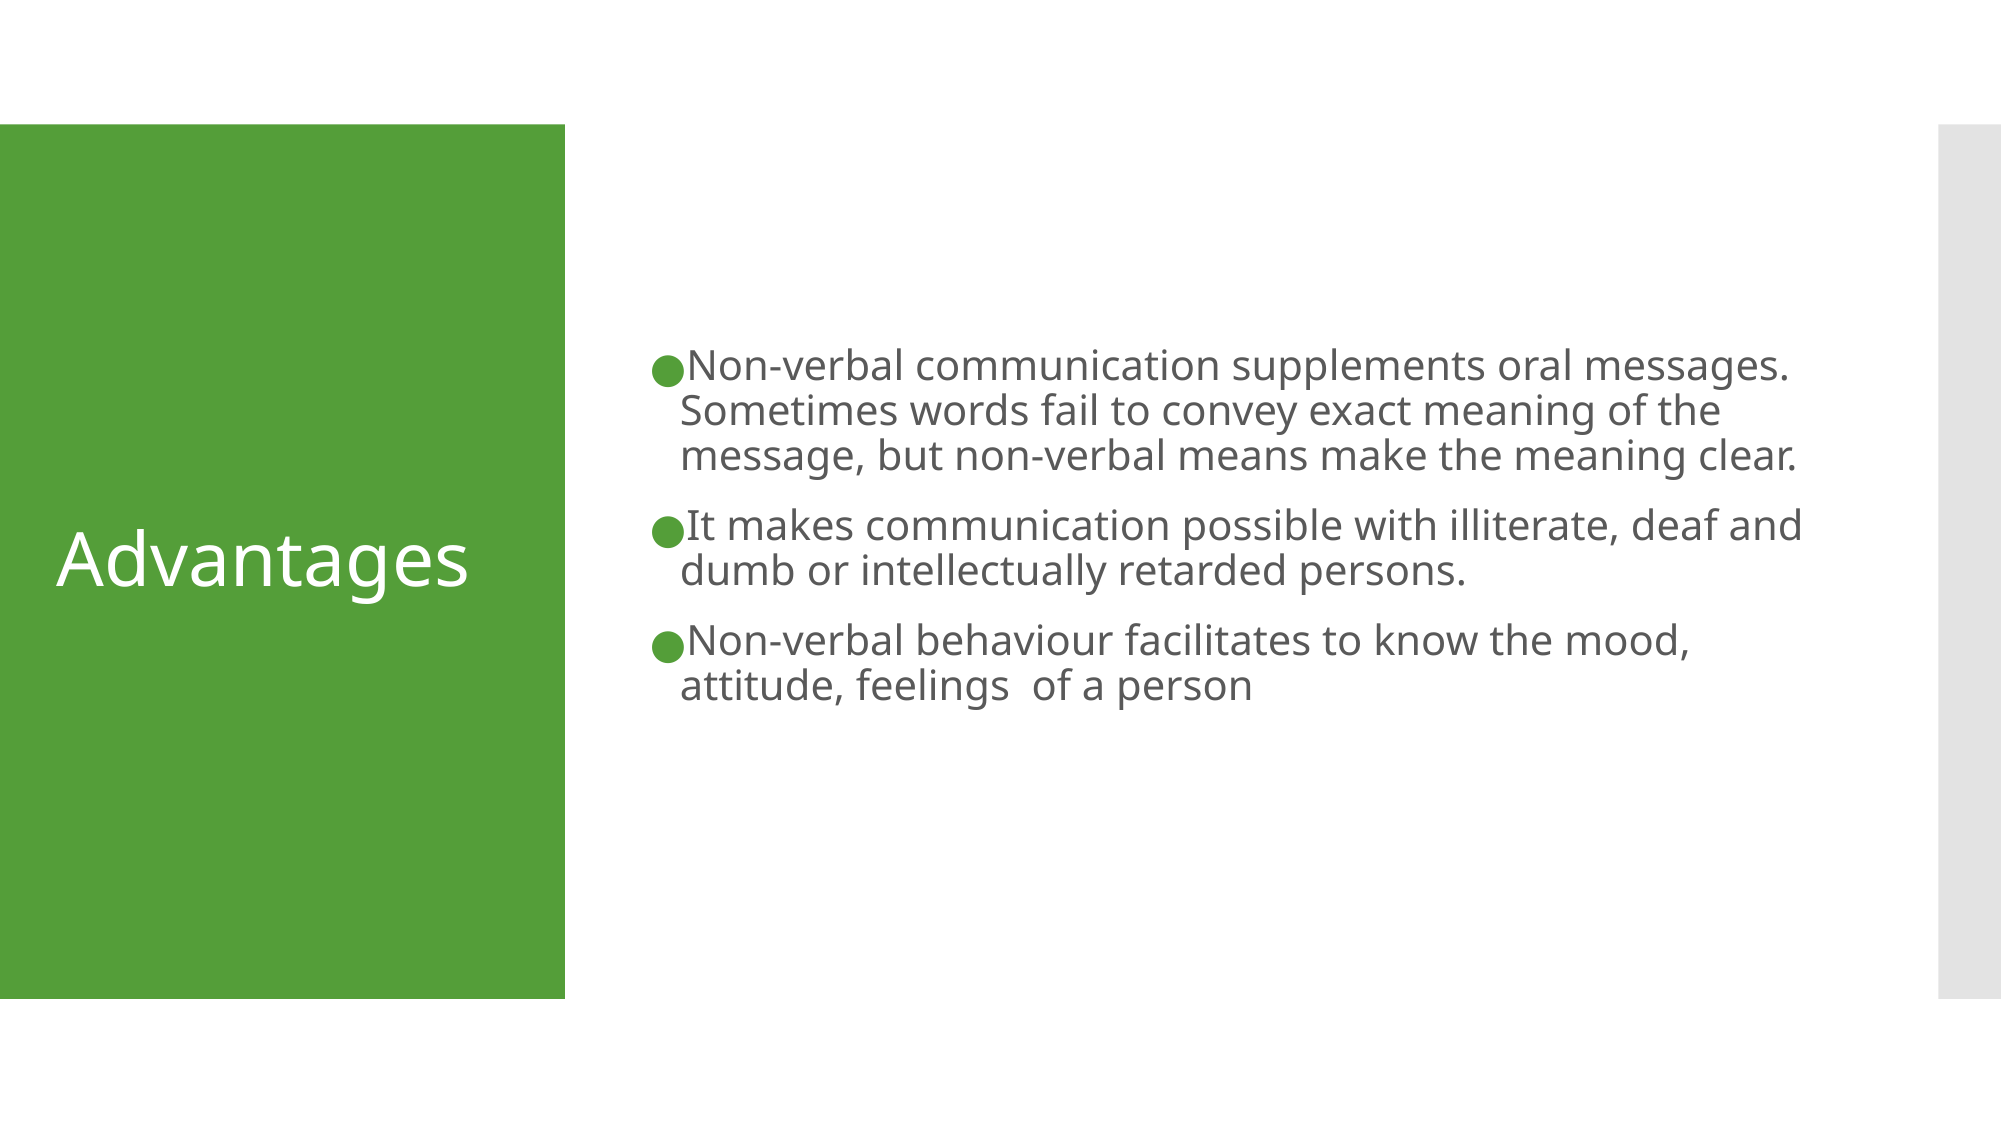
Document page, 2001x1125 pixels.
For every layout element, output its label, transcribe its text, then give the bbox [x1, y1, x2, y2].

list Non-verbal communication supplements oral messages. Sometimes words fail to convey exact meaning of the message, but non-verbal means make the meaning clear. It makes communication possible with illiterate, deaf and dumb or intellectually retarded persons. Non-verbal behaviour facilitates to know the mood, attitude, feelings of a person [634, 141, 1835, 982]
title Advantages [41, 184, 525, 940]
